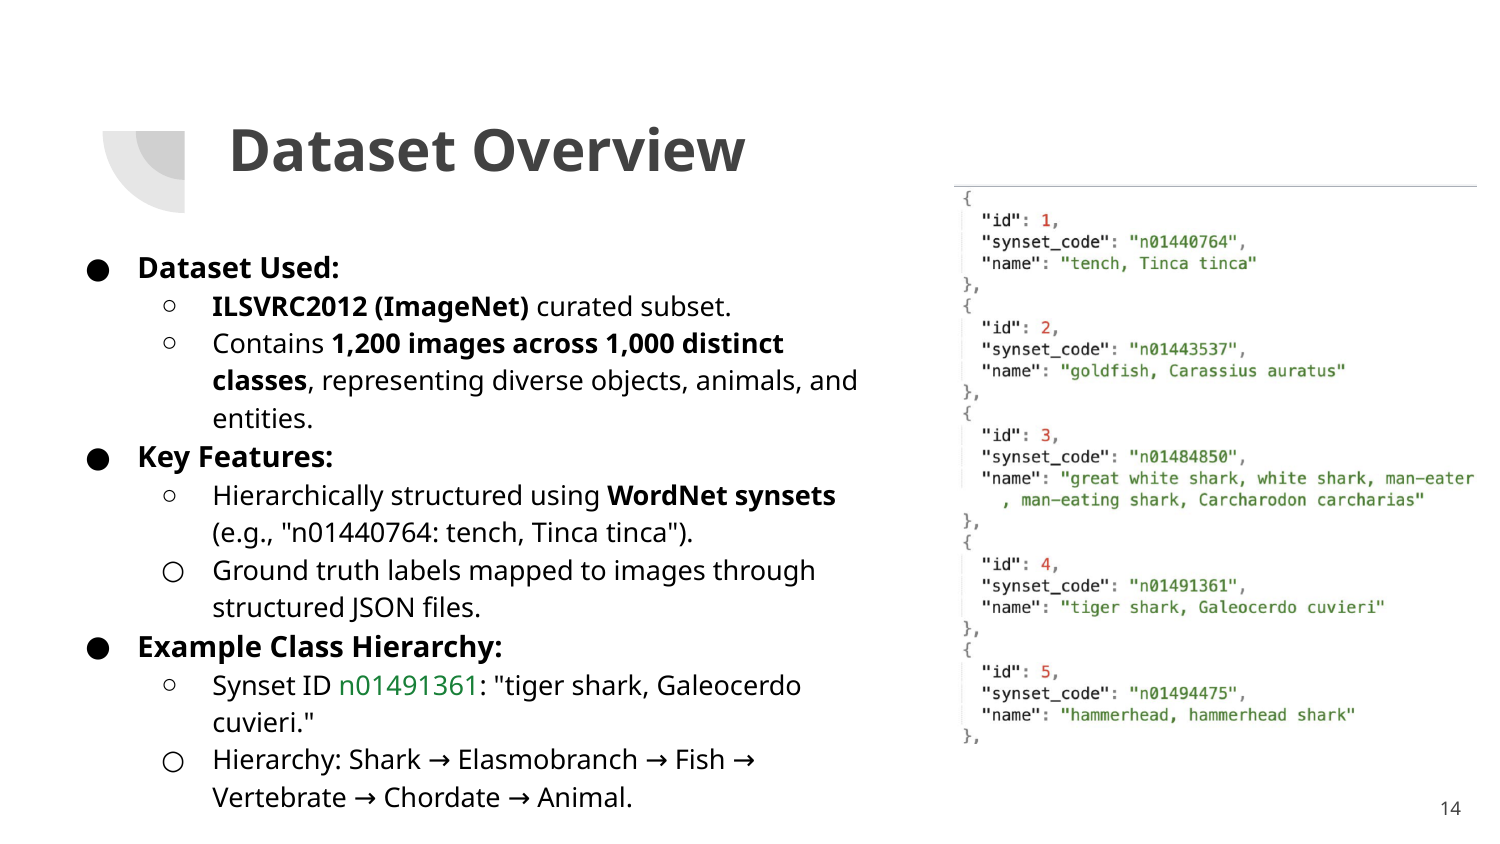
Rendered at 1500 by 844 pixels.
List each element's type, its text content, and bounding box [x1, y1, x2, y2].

title Dataset Overview [213, 98, 1368, 263]
list Dataset Used: ILSVRC2012 (ImageNet) curated subset. Contains 1,200 images across 1,000 distinct classes, representing diverse objects, animals, and entities. Key Features: Hierarchically structured using WordNet synsets (e.g., "n01440764: tench, Tinca tinca"). Ground truth labels mapped to images through structured JSON files. Example Class Hierarchy: Synset ID n01491361: "tiger shark, Galeocerdo cuvieri." Hierarchy: Shark → Elasmobranch → Fish → Vertebrate → Chordate → Animal. [47, 229, 896, 834]
picture [953, 184, 1477, 744]
slide_number 14 [1386, 777, 1477, 842]
